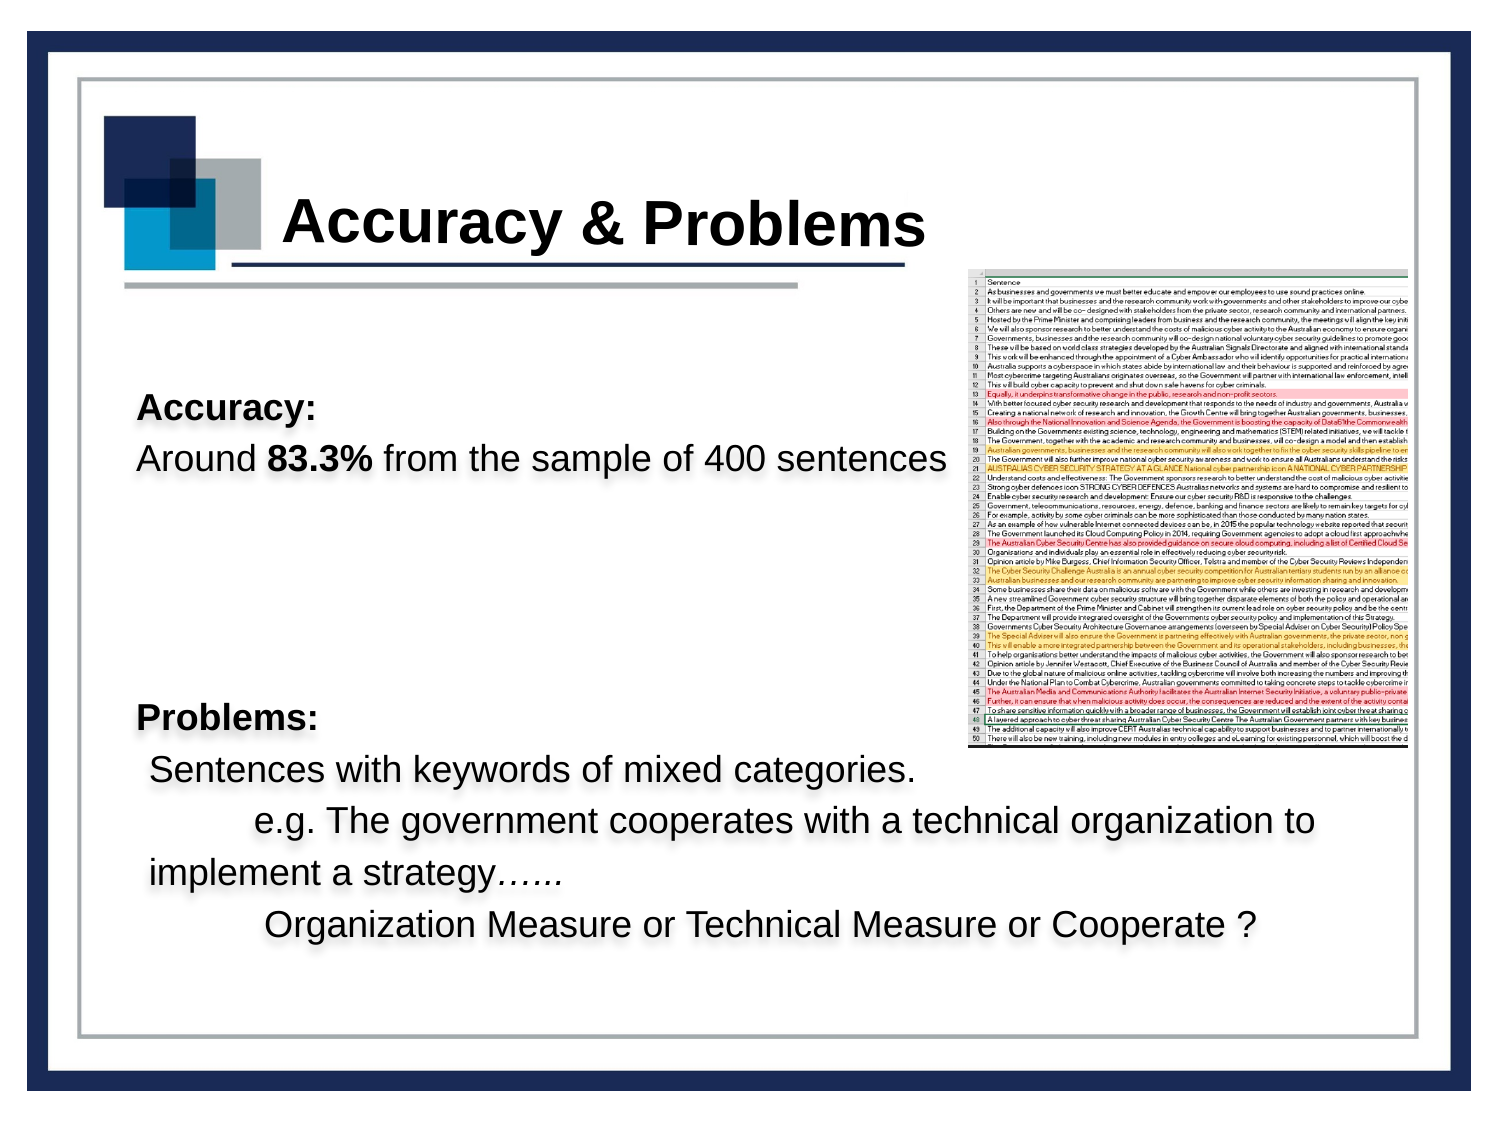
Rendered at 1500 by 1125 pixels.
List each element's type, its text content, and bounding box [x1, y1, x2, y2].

picture [27, 31, 1471, 1091]
text_box Accuracy & Problems [265, 164, 1352, 360]
text_box Accuracy: Around 83.3% from the sample of 400 sentences Problems: Sentences with keywords of mixed categories. e.g. The government cooperates with a technical organization to implement a strategy…... Organization Measure or Technical Measure or Cooperate ? [121, 360, 1389, 868]
